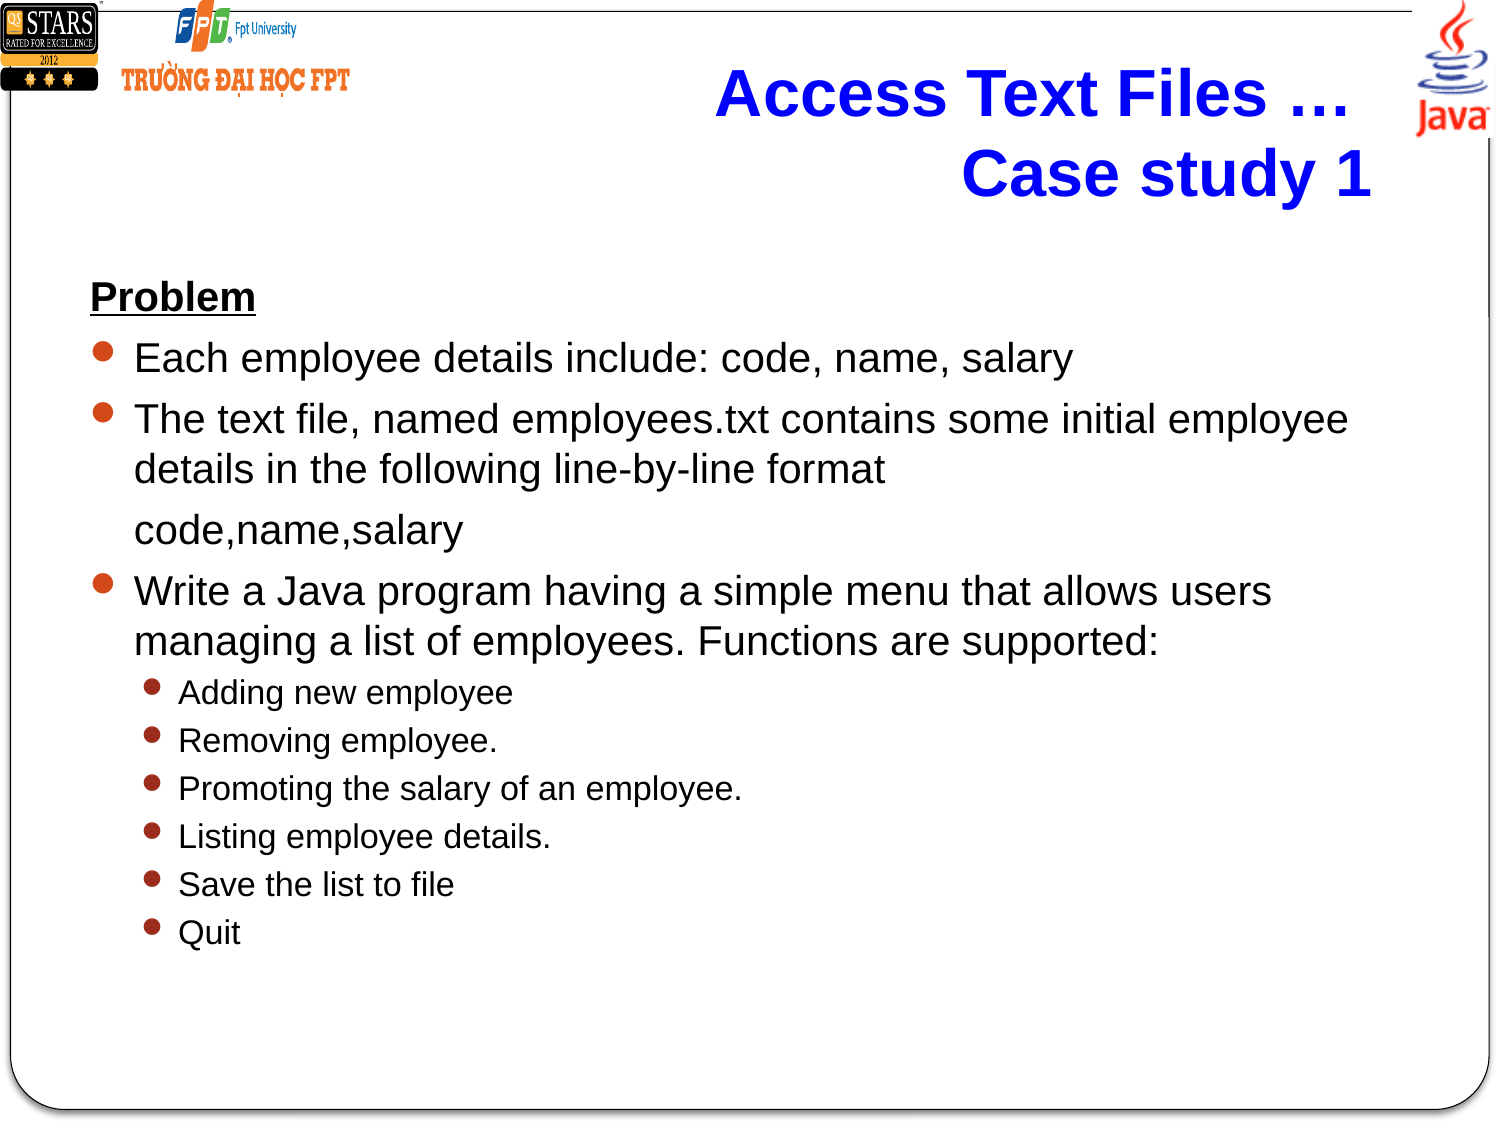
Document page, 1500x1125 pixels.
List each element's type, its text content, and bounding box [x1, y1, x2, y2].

picture [1412, 0, 1494, 138]
title Access Text Files … Case study 1 [237, 24, 1388, 225]
list Problem Each employee details include: code, name, salary The text file, named employees.txt contains some initial employee details in the following line-by-line format code,name,salary Write a Java program having a simple menu that allows users managing a list of employees. Functions are supported: Adding new employee Removing employee. Promoting the salary of an employee. Listing employee details. Save the list to file Quit [75, 262, 1425, 963]
